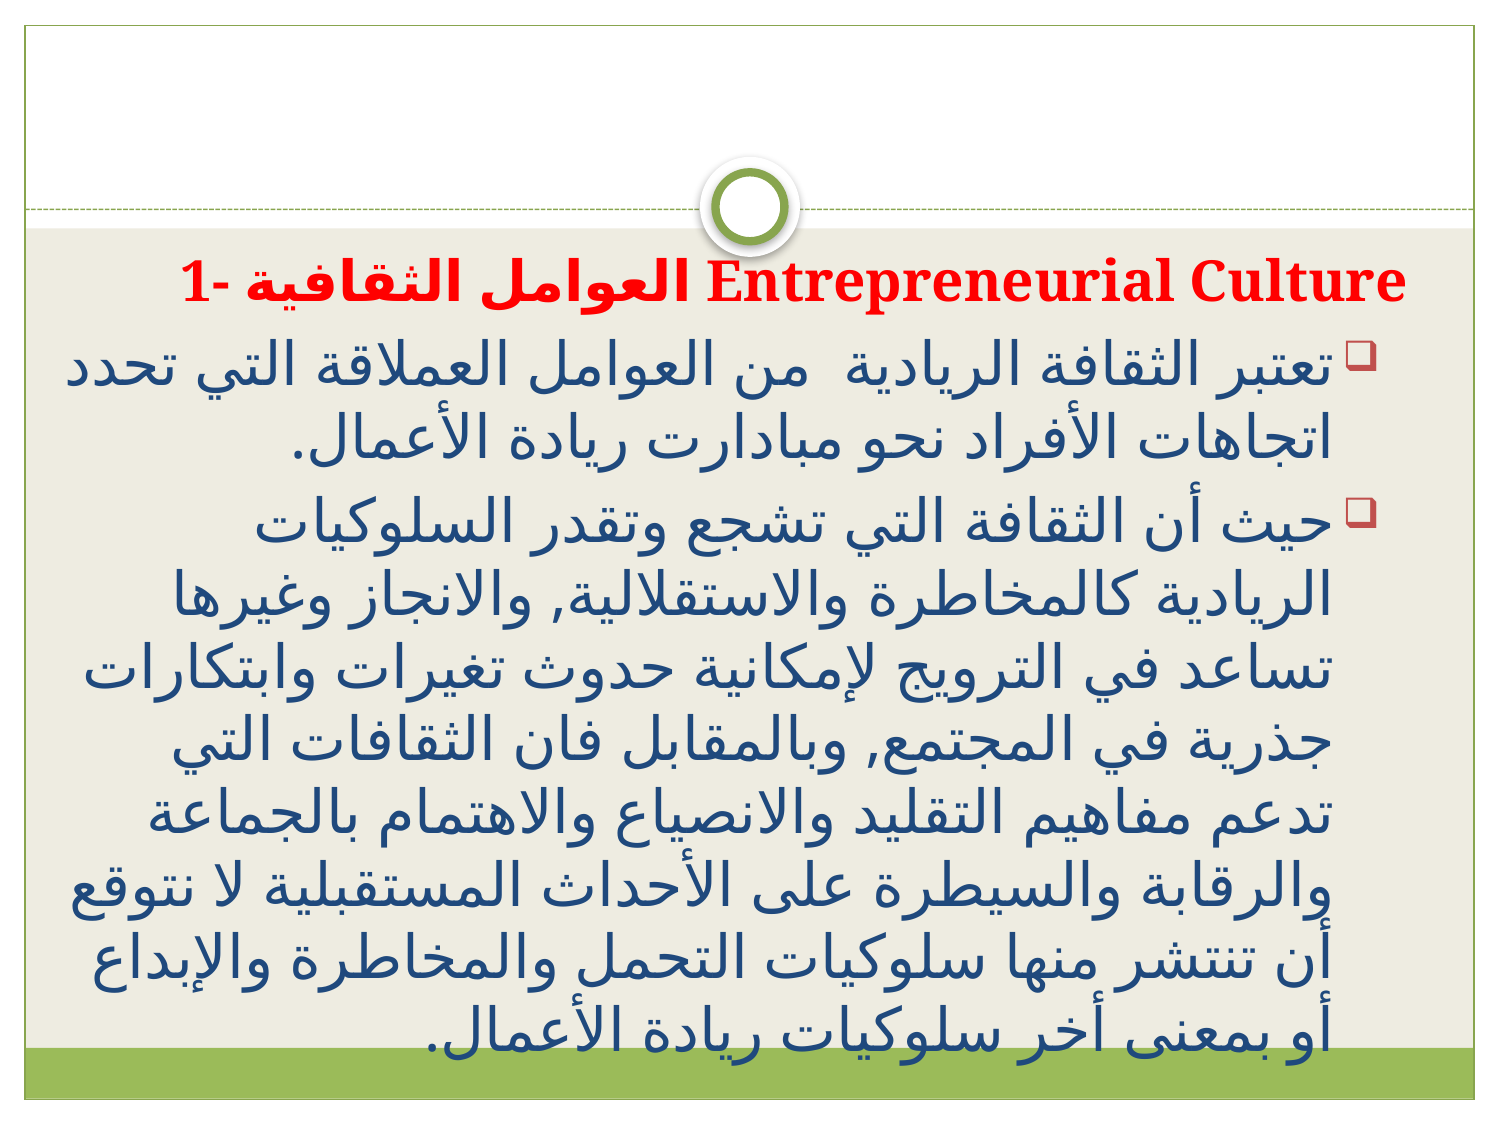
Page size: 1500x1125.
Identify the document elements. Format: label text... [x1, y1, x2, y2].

list 1- العوامل الثقافية Entrepreneurial Culture تعتبر الثقافة الريادية من العوامل العملاقة التي تحدد اتجاهات الأفراد نحو مبادارت ريادة الأعمال. حيث أن الثقافة التي تشجع وتقدر السلوكيات الريادية كالمخاطرة والاستقلالية, والانجاز وغيرها تساعد في الترويج لإمكانية حدوث تغيرات وابتكارات جذرية في المجتمع, وبالمقابل فان الثقافات التي تدعم مفاهيم التقليد والانصياع والاهتمام بالجماعة والرقابة والسيطرة على الأحداث المستقبلية لا نتوقع أن تنتشر منها سلوكيات التحمل والمخاطرة والإبداع أو بمعنى أخر سلوكيات ريادة الأعمال. [49, 237, 1438, 1088]
